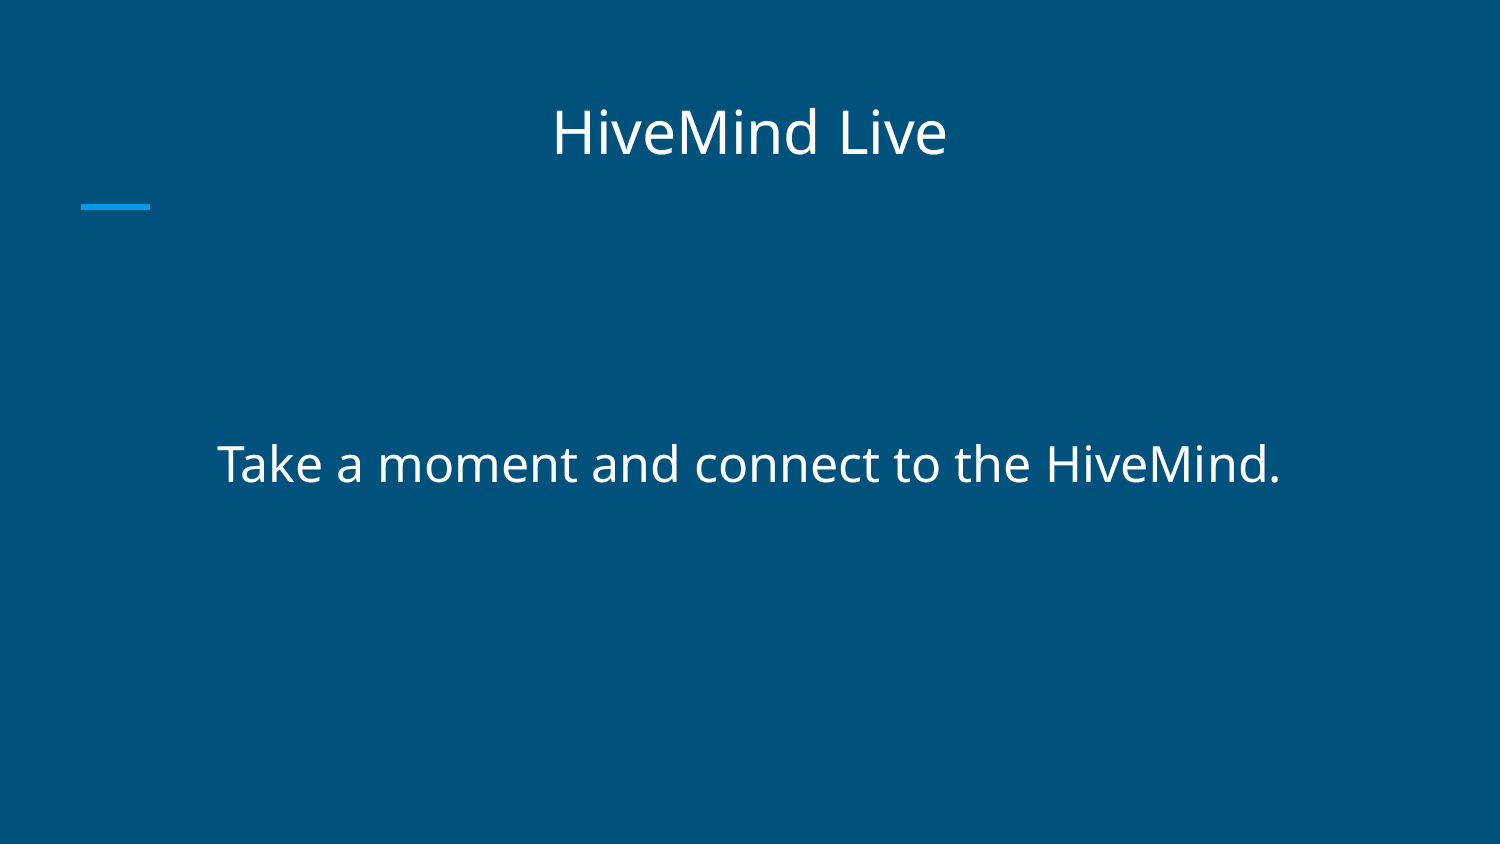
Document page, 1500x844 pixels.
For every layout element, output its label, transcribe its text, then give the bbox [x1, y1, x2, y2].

title HiveMind Live [63, 75, 1437, 188]
list Take a moment and connect to the HiveMind. [63, 244, 1437, 750]
